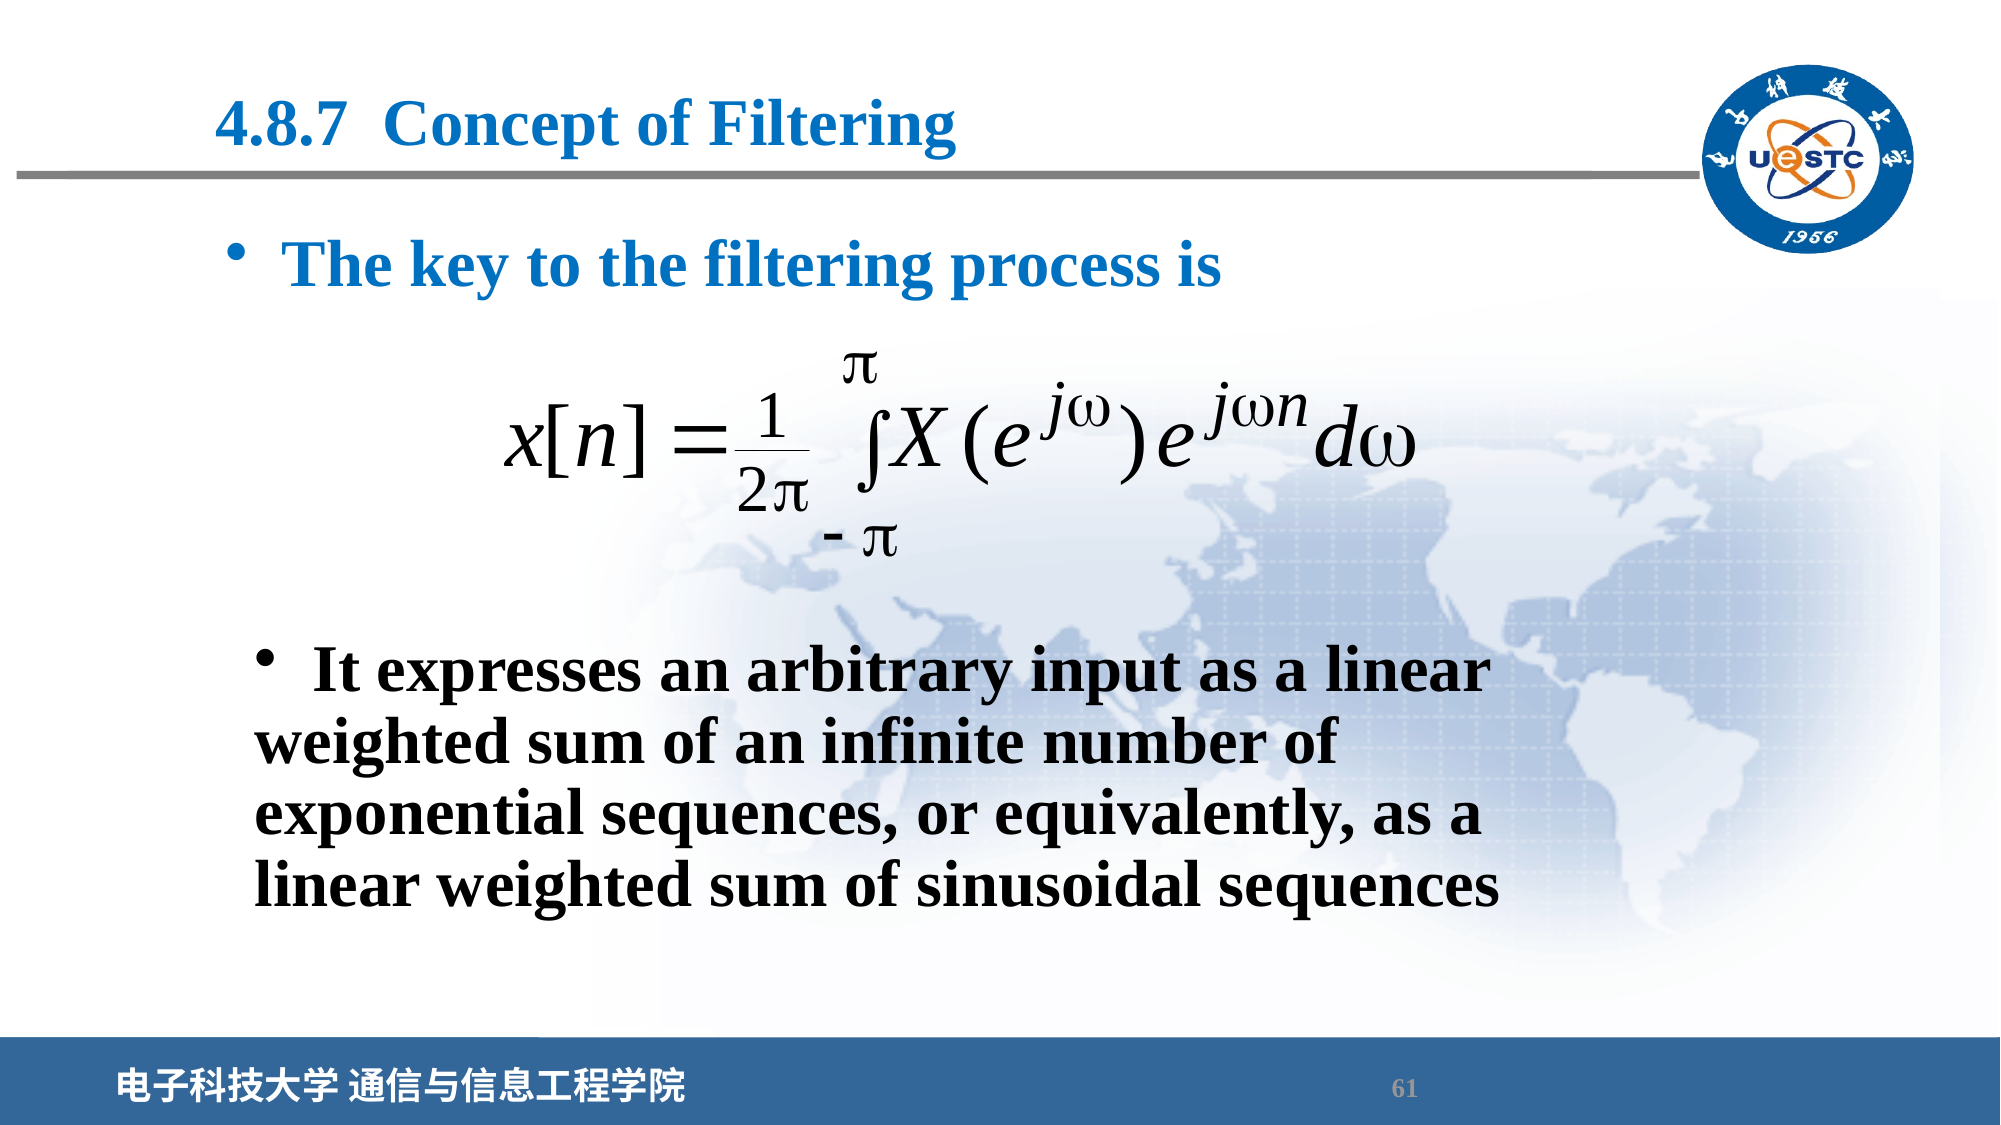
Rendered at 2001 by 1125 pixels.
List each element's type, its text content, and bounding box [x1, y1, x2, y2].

picture [1679, 213, 1968, 263]
text_box It expresses an arbitrary input as a linear weighted sum of an infinite number of exponential sequences, or equivalently, as a linear weighted sum of sinusoidal sequences [240, 626, 1672, 929]
title 4.8.7 Concept of Filtering [199, 24, 2000, 213]
list The key to the filtering process is [210, 212, 1461, 326]
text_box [497, 324, 1419, 565]
picture [483, 287, 1997, 1037]
